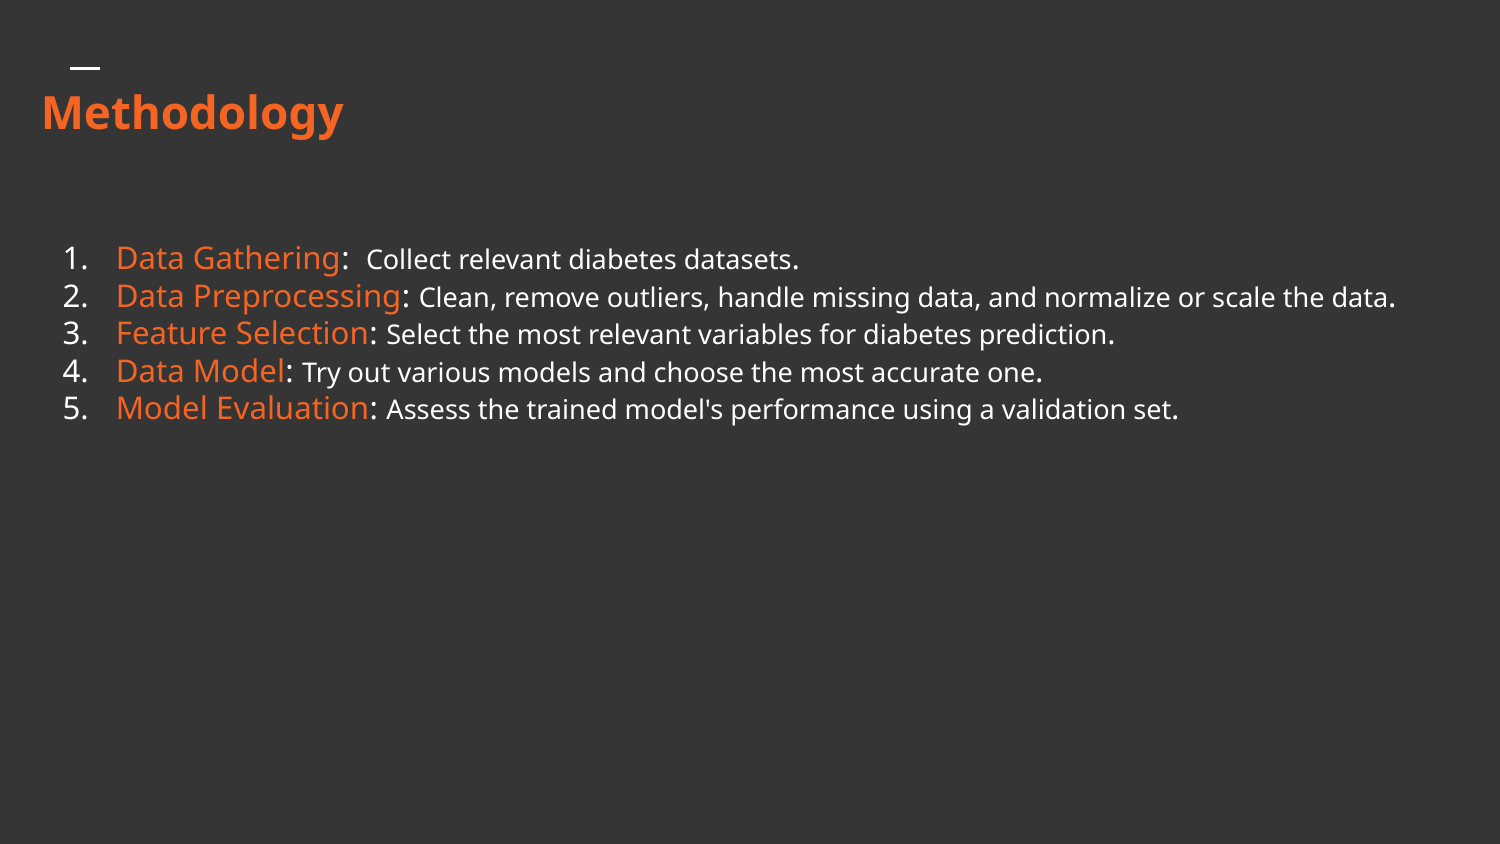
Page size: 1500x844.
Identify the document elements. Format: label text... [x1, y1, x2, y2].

text_box Methodology Data Gathering: Collect relevant diabetes datasets. Data Preprocessing: Clean, remove outliers, handle missing data, and normalize or scale the data. Feature Selection: Select the most relevant variables for diabetes prediction. Data Model: Try out various models and choose the most accurate one. Model Evaluation: Assess the trained model's performance using a validation set. [25, 68, 1474, 493]
